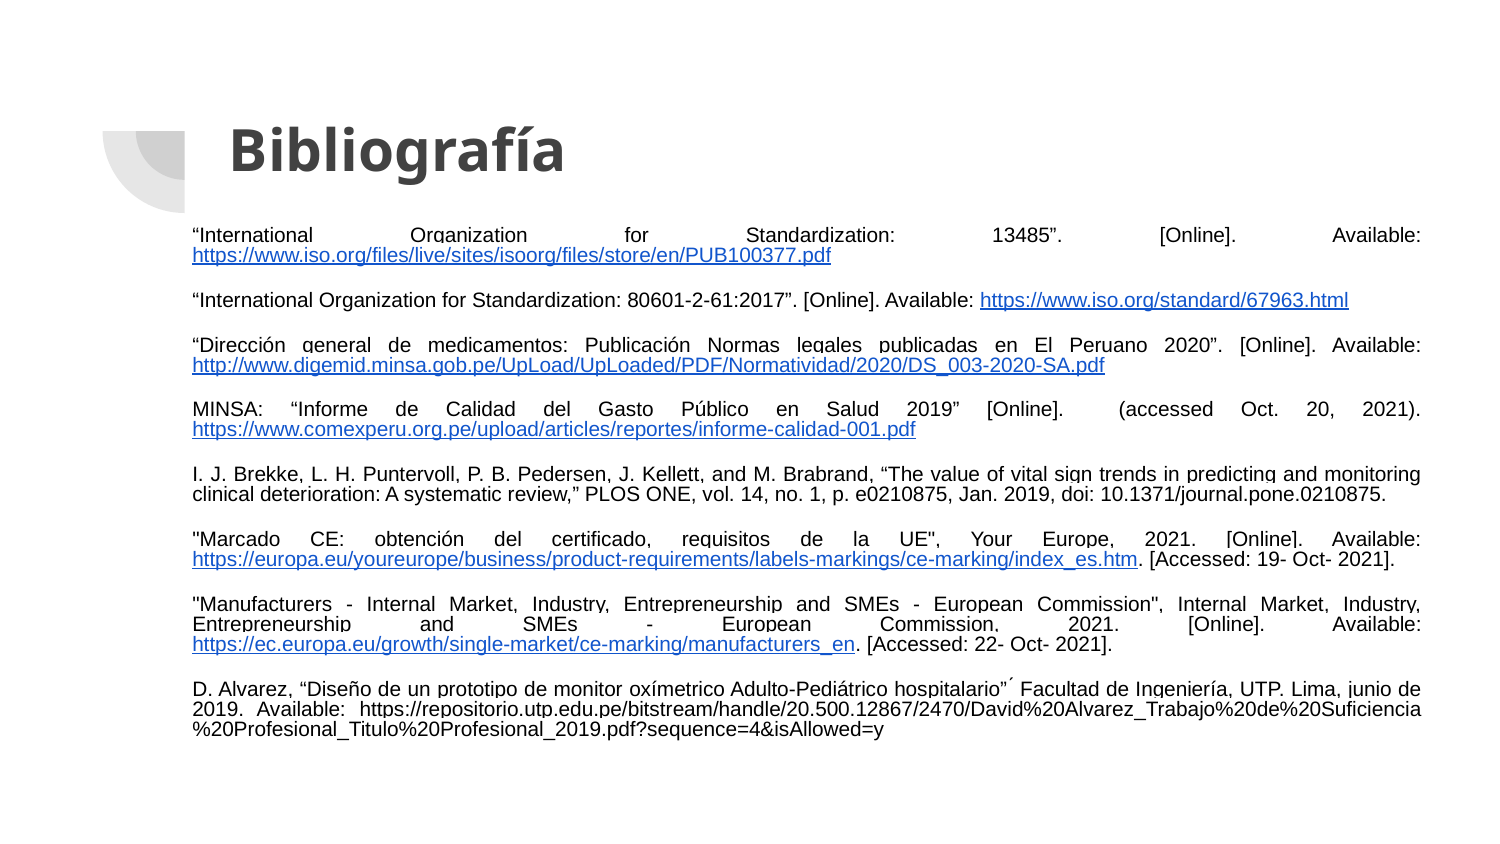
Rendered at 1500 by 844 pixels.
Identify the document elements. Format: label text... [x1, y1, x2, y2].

list “International Organization for Standardization: 13485”. [Online]. Available: https://www.iso.org/files/live/sites/isoorg/files/store/en/PUB100377.pdf “International Organization for Standardization: 80601-2-61:2017”. [Online]. Available: https://www.iso.org/standard/67963.html “Dirección general de medicamentos: Publicación Normas legales publicadas en El Peruano 2020”. [Online]. Available: http://www.digemid.minsa.gob.pe/UpLoad/UpLoaded/PDF/Normatividad/2020/DS_003-2020-SA.pdf MINSA: “Informe de Calidad del Gasto Público en Salud 2019” [Online]. (accessed Oct. 20, 2021). https://www.comexperu.org.pe/upload/articles/reportes/informe-calidad-001.pdf I. J. Brekke, L. H. Puntervoll, P. B. Pedersen, J. Kellett, and M. Brabrand, “The value of vital sign trends in predicting and monitoring clinical deterioration: A systematic review,” PLOS ONE, vol. 14, no. 1, p. e0210875, Jan. 2019, doi: 10.1371/journal.pone.0210875. "Marcado CE: obtención del certificado, requisitos de la UE", Your Europe, 2021. [Online]. Available: https://europa.eu/youreurope/business/product-requirements/labels-markings/ce-marking/index_es.htm. [Accessed: 19- Oct- 2021]. "Manufacturers - Internal Market, Industry, Entrepreneurship and SMEs - European Commission", Internal Market, Industry, Entrepreneurship and SMEs - European Commission, 2021. [Online]. Available: https://ec.europa.eu/growth/single-market/ce-marking/manufacturers_en. [Accessed: 22- Oct- 2021]. D. Alvarez, “Diseño de un prototipo de monitor oxímetrico Adulto-Pediátrico hospitalario” ́ Facultad de Ingeniería, UTP. Lima, junio de 2019. Available: https://repositorio.utp.edu.pe/bitstream/handle/20.500.12867/2470/David%20Alvarez_Trabajo%20de%20Suficiencia%20Profesional_Titulo%20Profesional_2019.pdf?sequence=4&isAllowed=y [102, 211, 1437, 798]
title Bibliografía [213, 98, 1368, 211]
